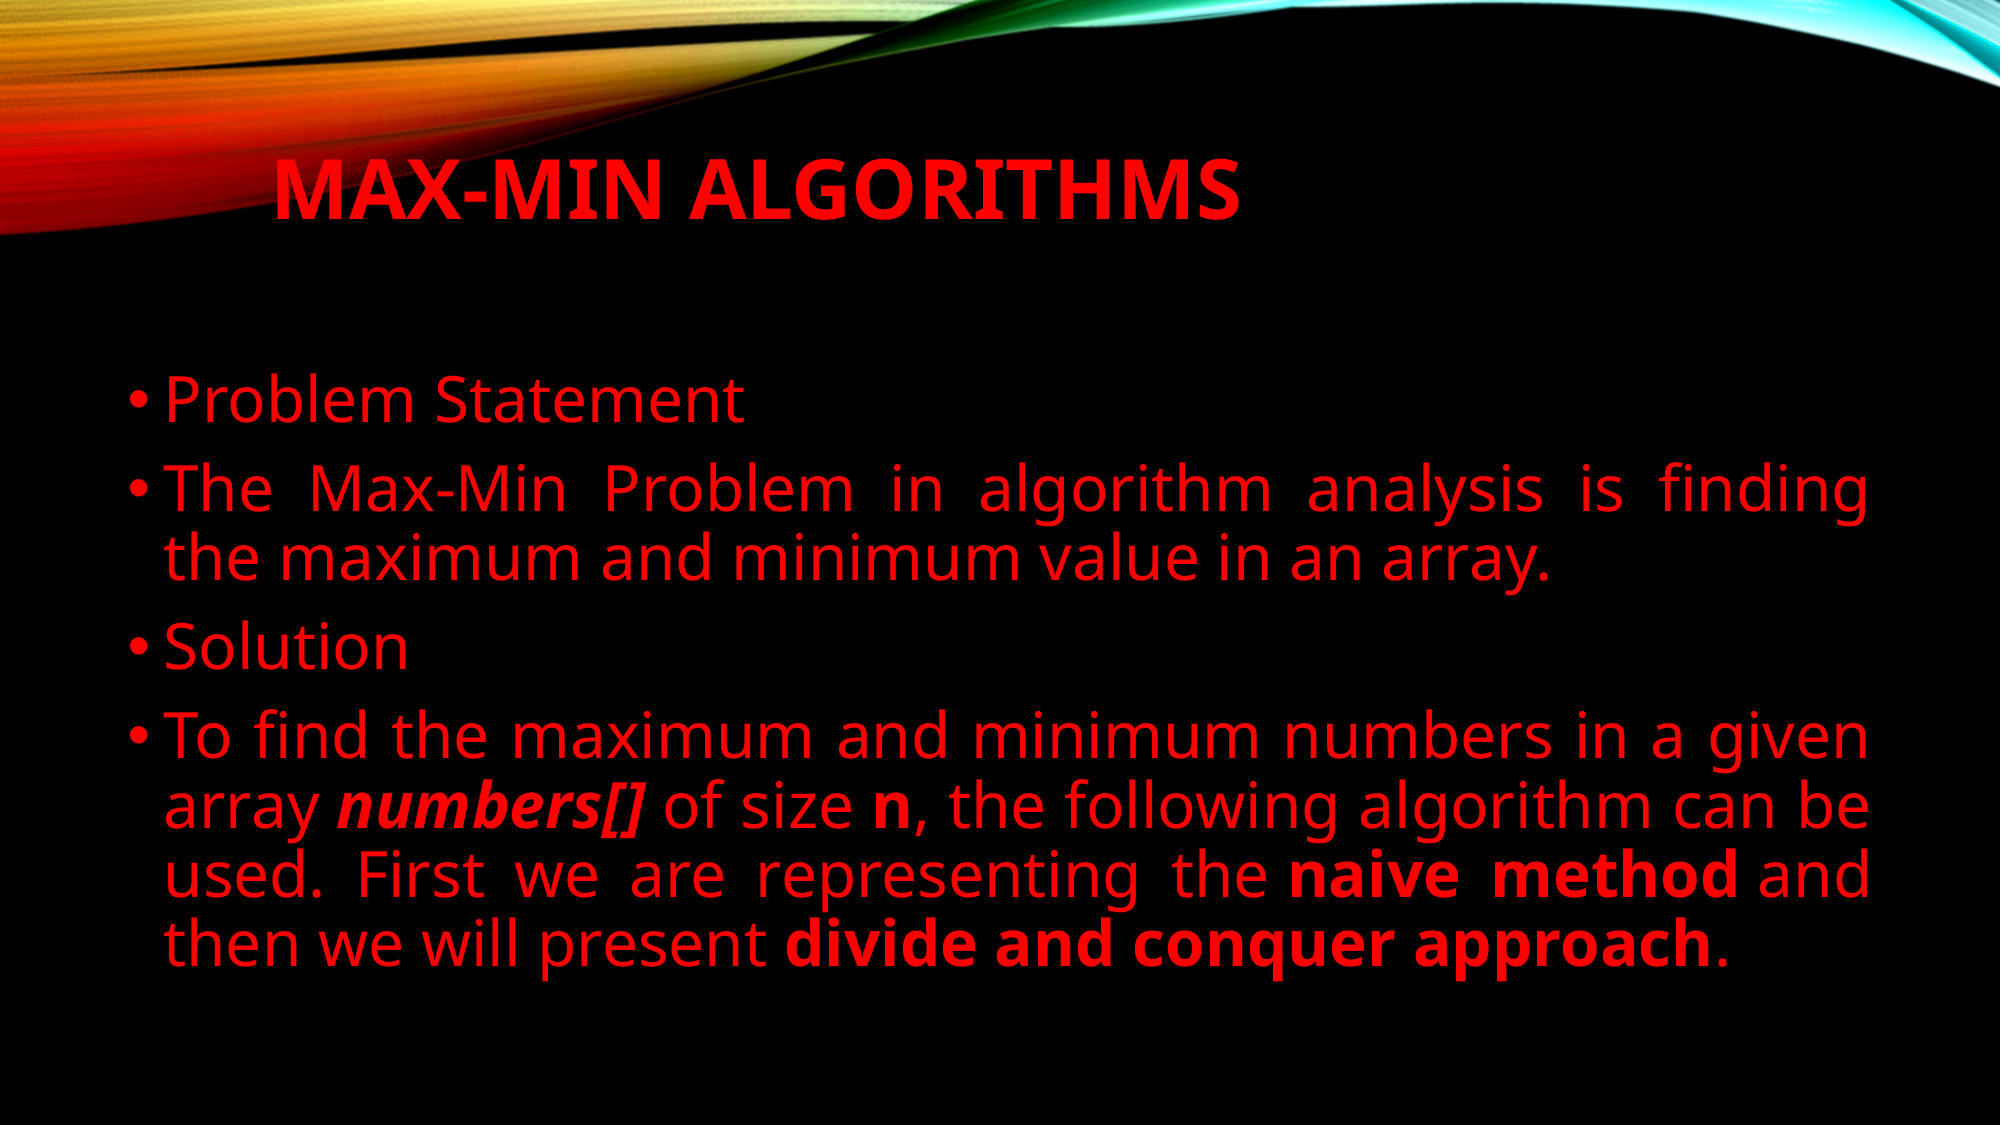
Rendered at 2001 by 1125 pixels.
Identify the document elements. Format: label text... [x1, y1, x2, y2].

list Problem Statement The Max-Min Problem in algorithm analysis is finding the maximum and minimum value in an array. Solution To find the maximum and minimum numbers in a given array numbers[] of size n, the following algorithm can be used. First we are representing the naive method and then we will present divide and conquer approach. [112, 360, 1888, 1021]
title Max-Min algorithms [207, 125, 1258, 360]
picture [0, 0, 2000, 237]
